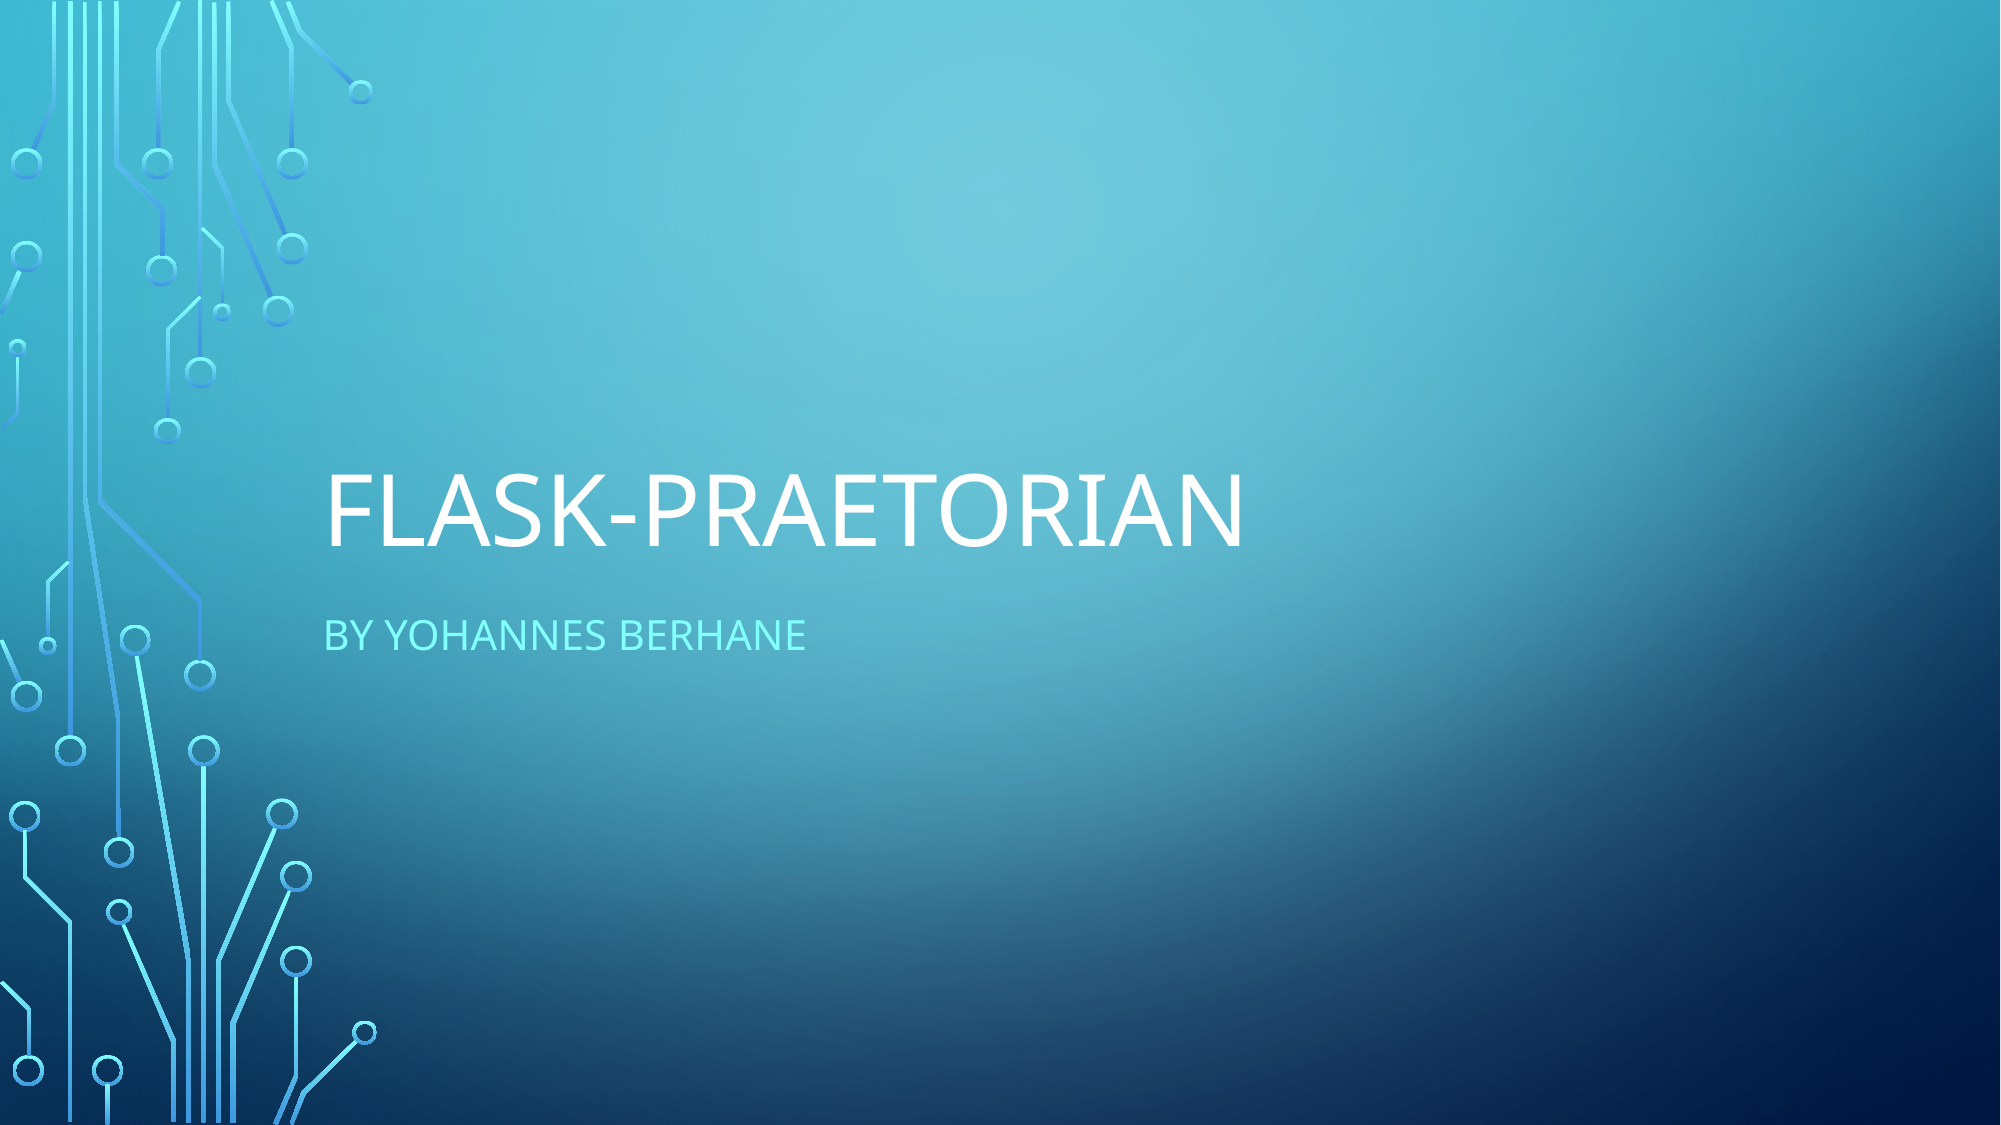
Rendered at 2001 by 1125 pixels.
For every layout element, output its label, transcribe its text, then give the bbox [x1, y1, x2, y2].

title FLASK-PRAETORIAN [307, 184, 1750, 576]
subtitle By Yohannes Berhane [307, 590, 1750, 863]
